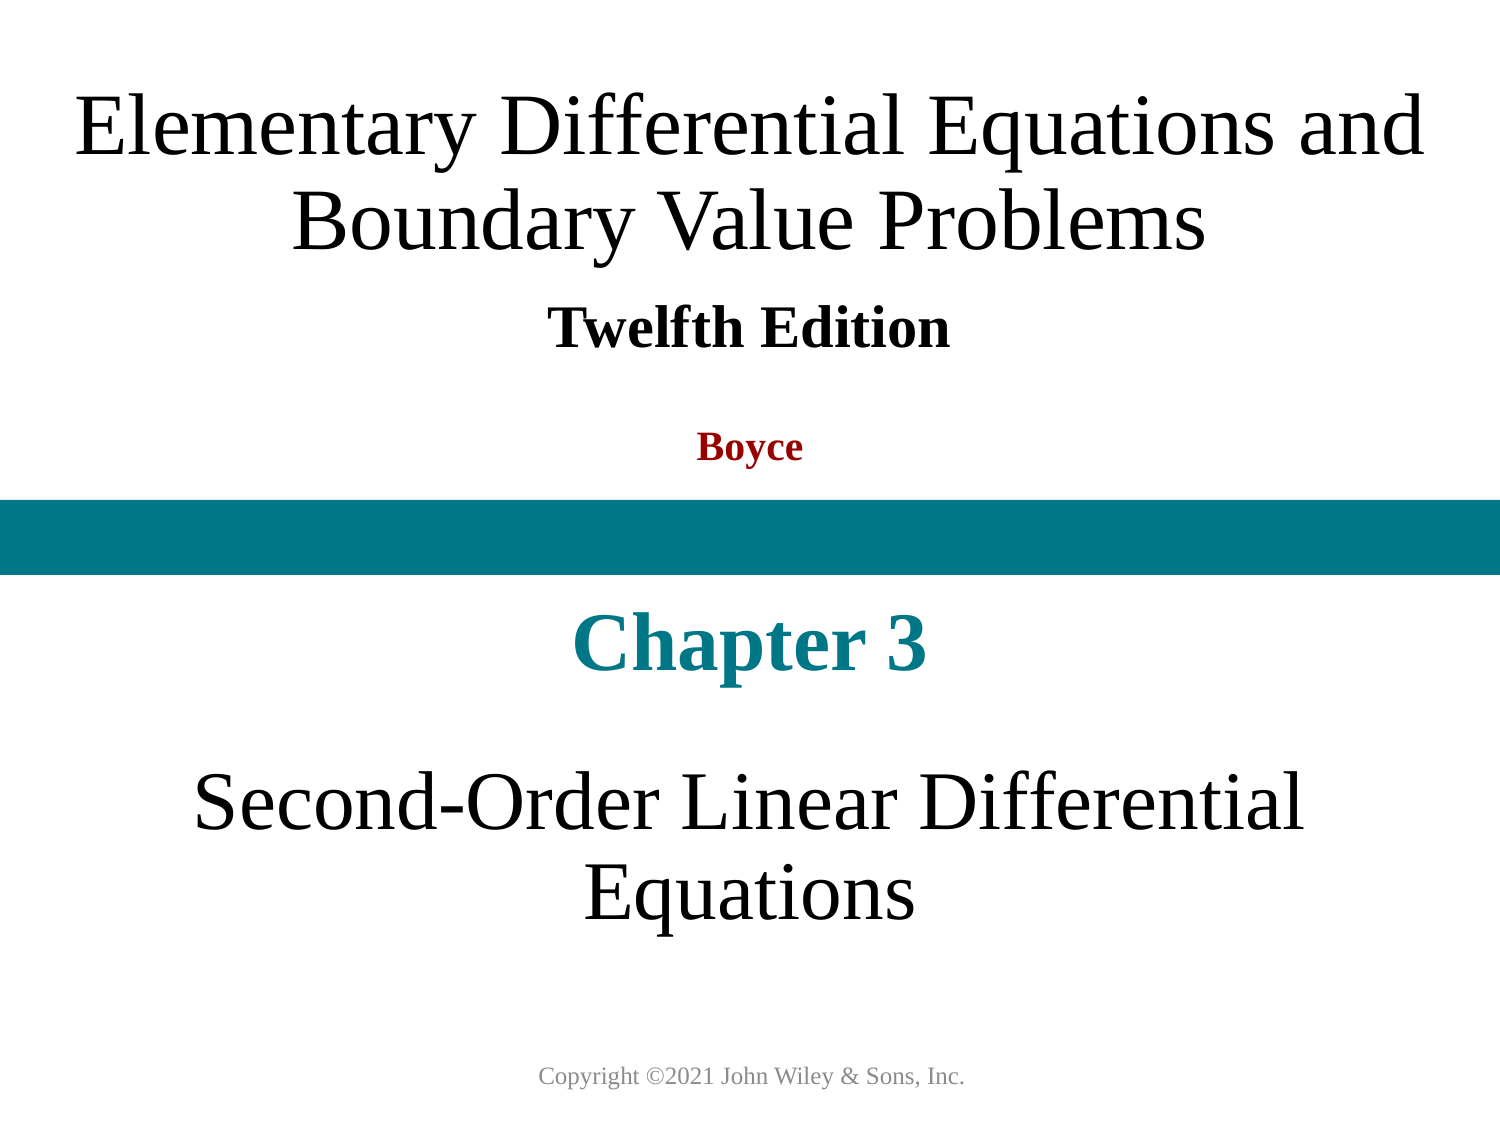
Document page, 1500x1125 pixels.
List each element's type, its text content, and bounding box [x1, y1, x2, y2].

list Boyce [37, 387, 1463, 501]
list Twelfth Edition [24, 288, 1475, 388]
list Copyright ©2021 John Wiley & Sons, Inc. [217, 1038, 1287, 1114]
list Second-Order Linear Differential Equations [24, 750, 1475, 950]
list Chapter 3 [24, 600, 1475, 688]
title Elementary Differential Equations and Boundary Value Problems [24, 59, 1475, 288]
